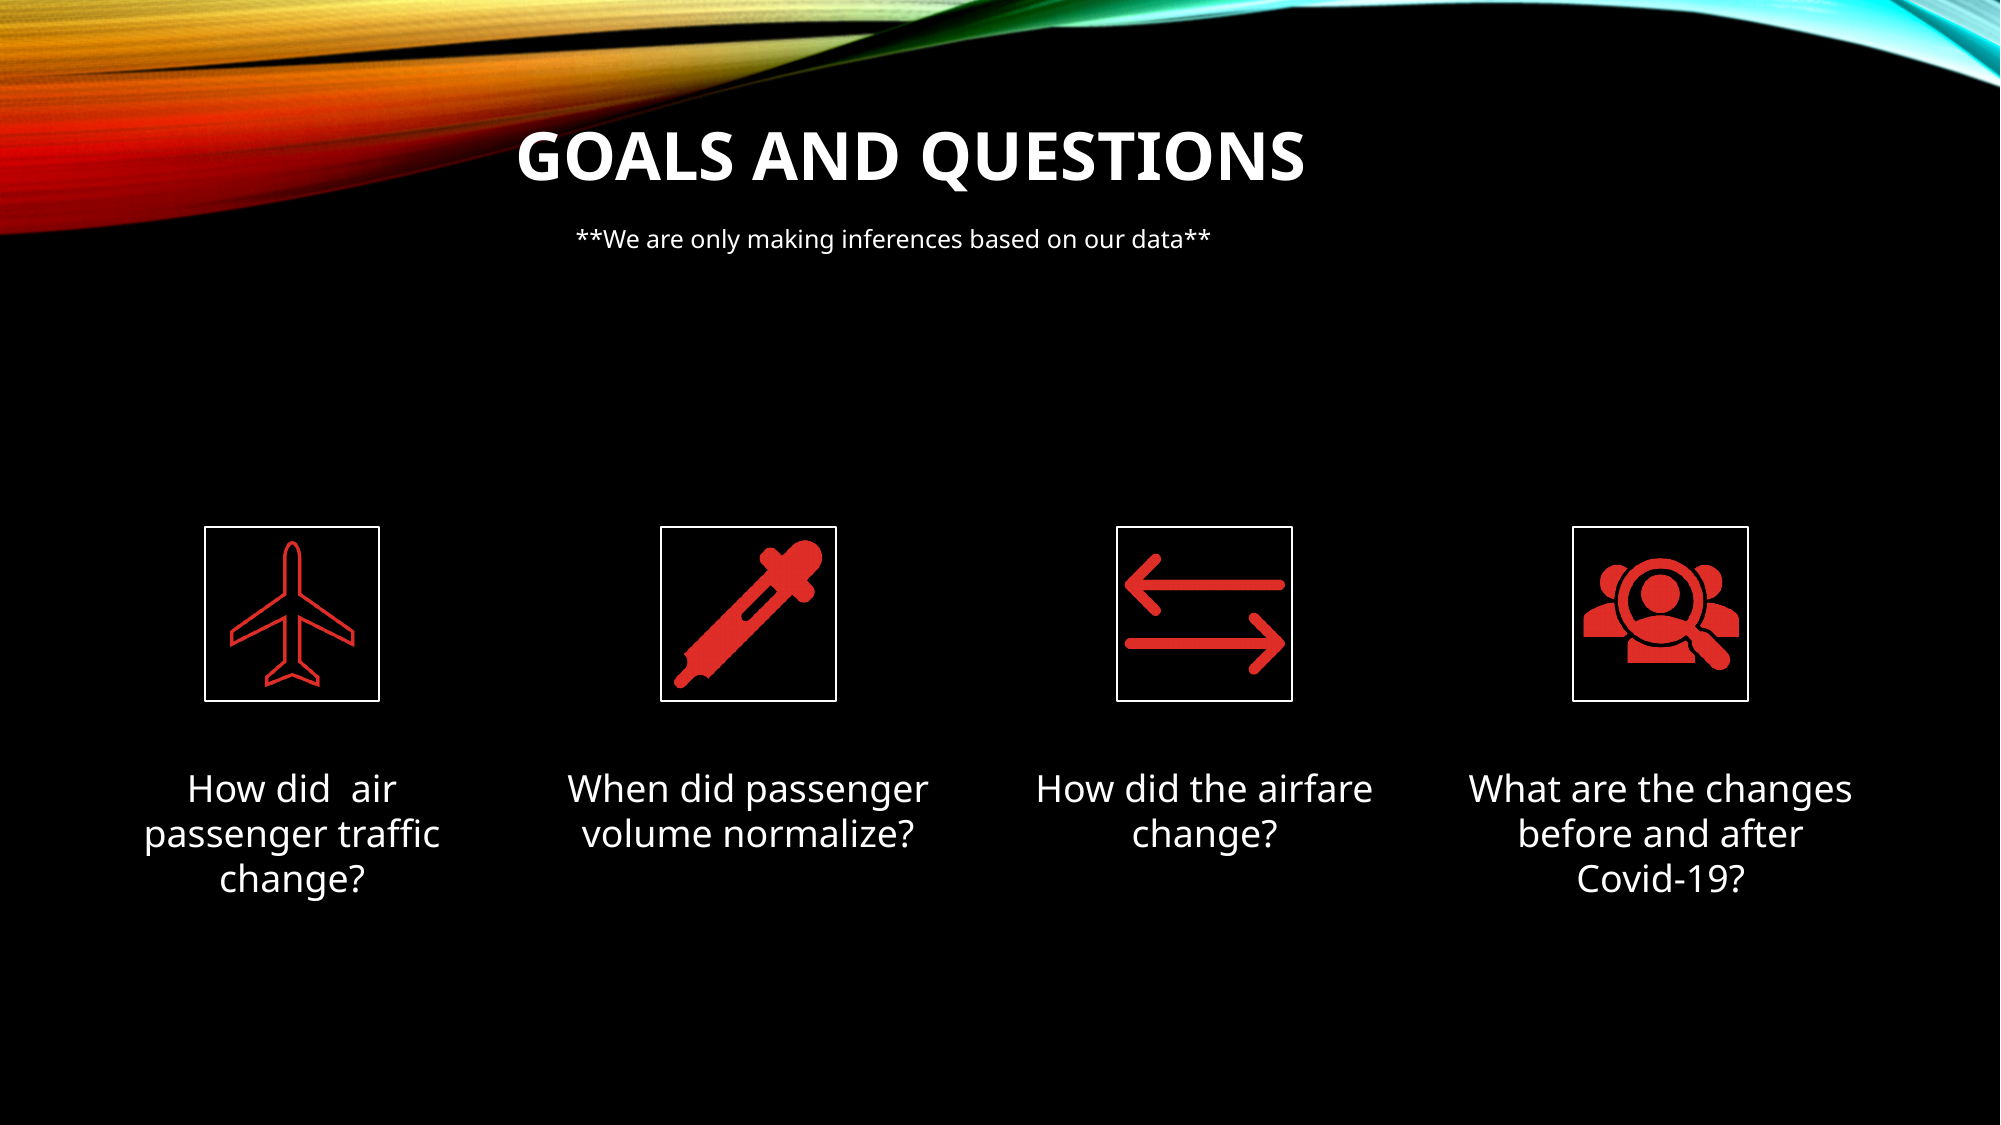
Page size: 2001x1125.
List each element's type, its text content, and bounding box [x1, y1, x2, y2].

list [84, 288, 1869, 1125]
title Goals and questions [473, 66, 1349, 203]
list **We are only making inferences based on our data** [560, 219, 1527, 288]
picture [0, 0, 2000, 237]
